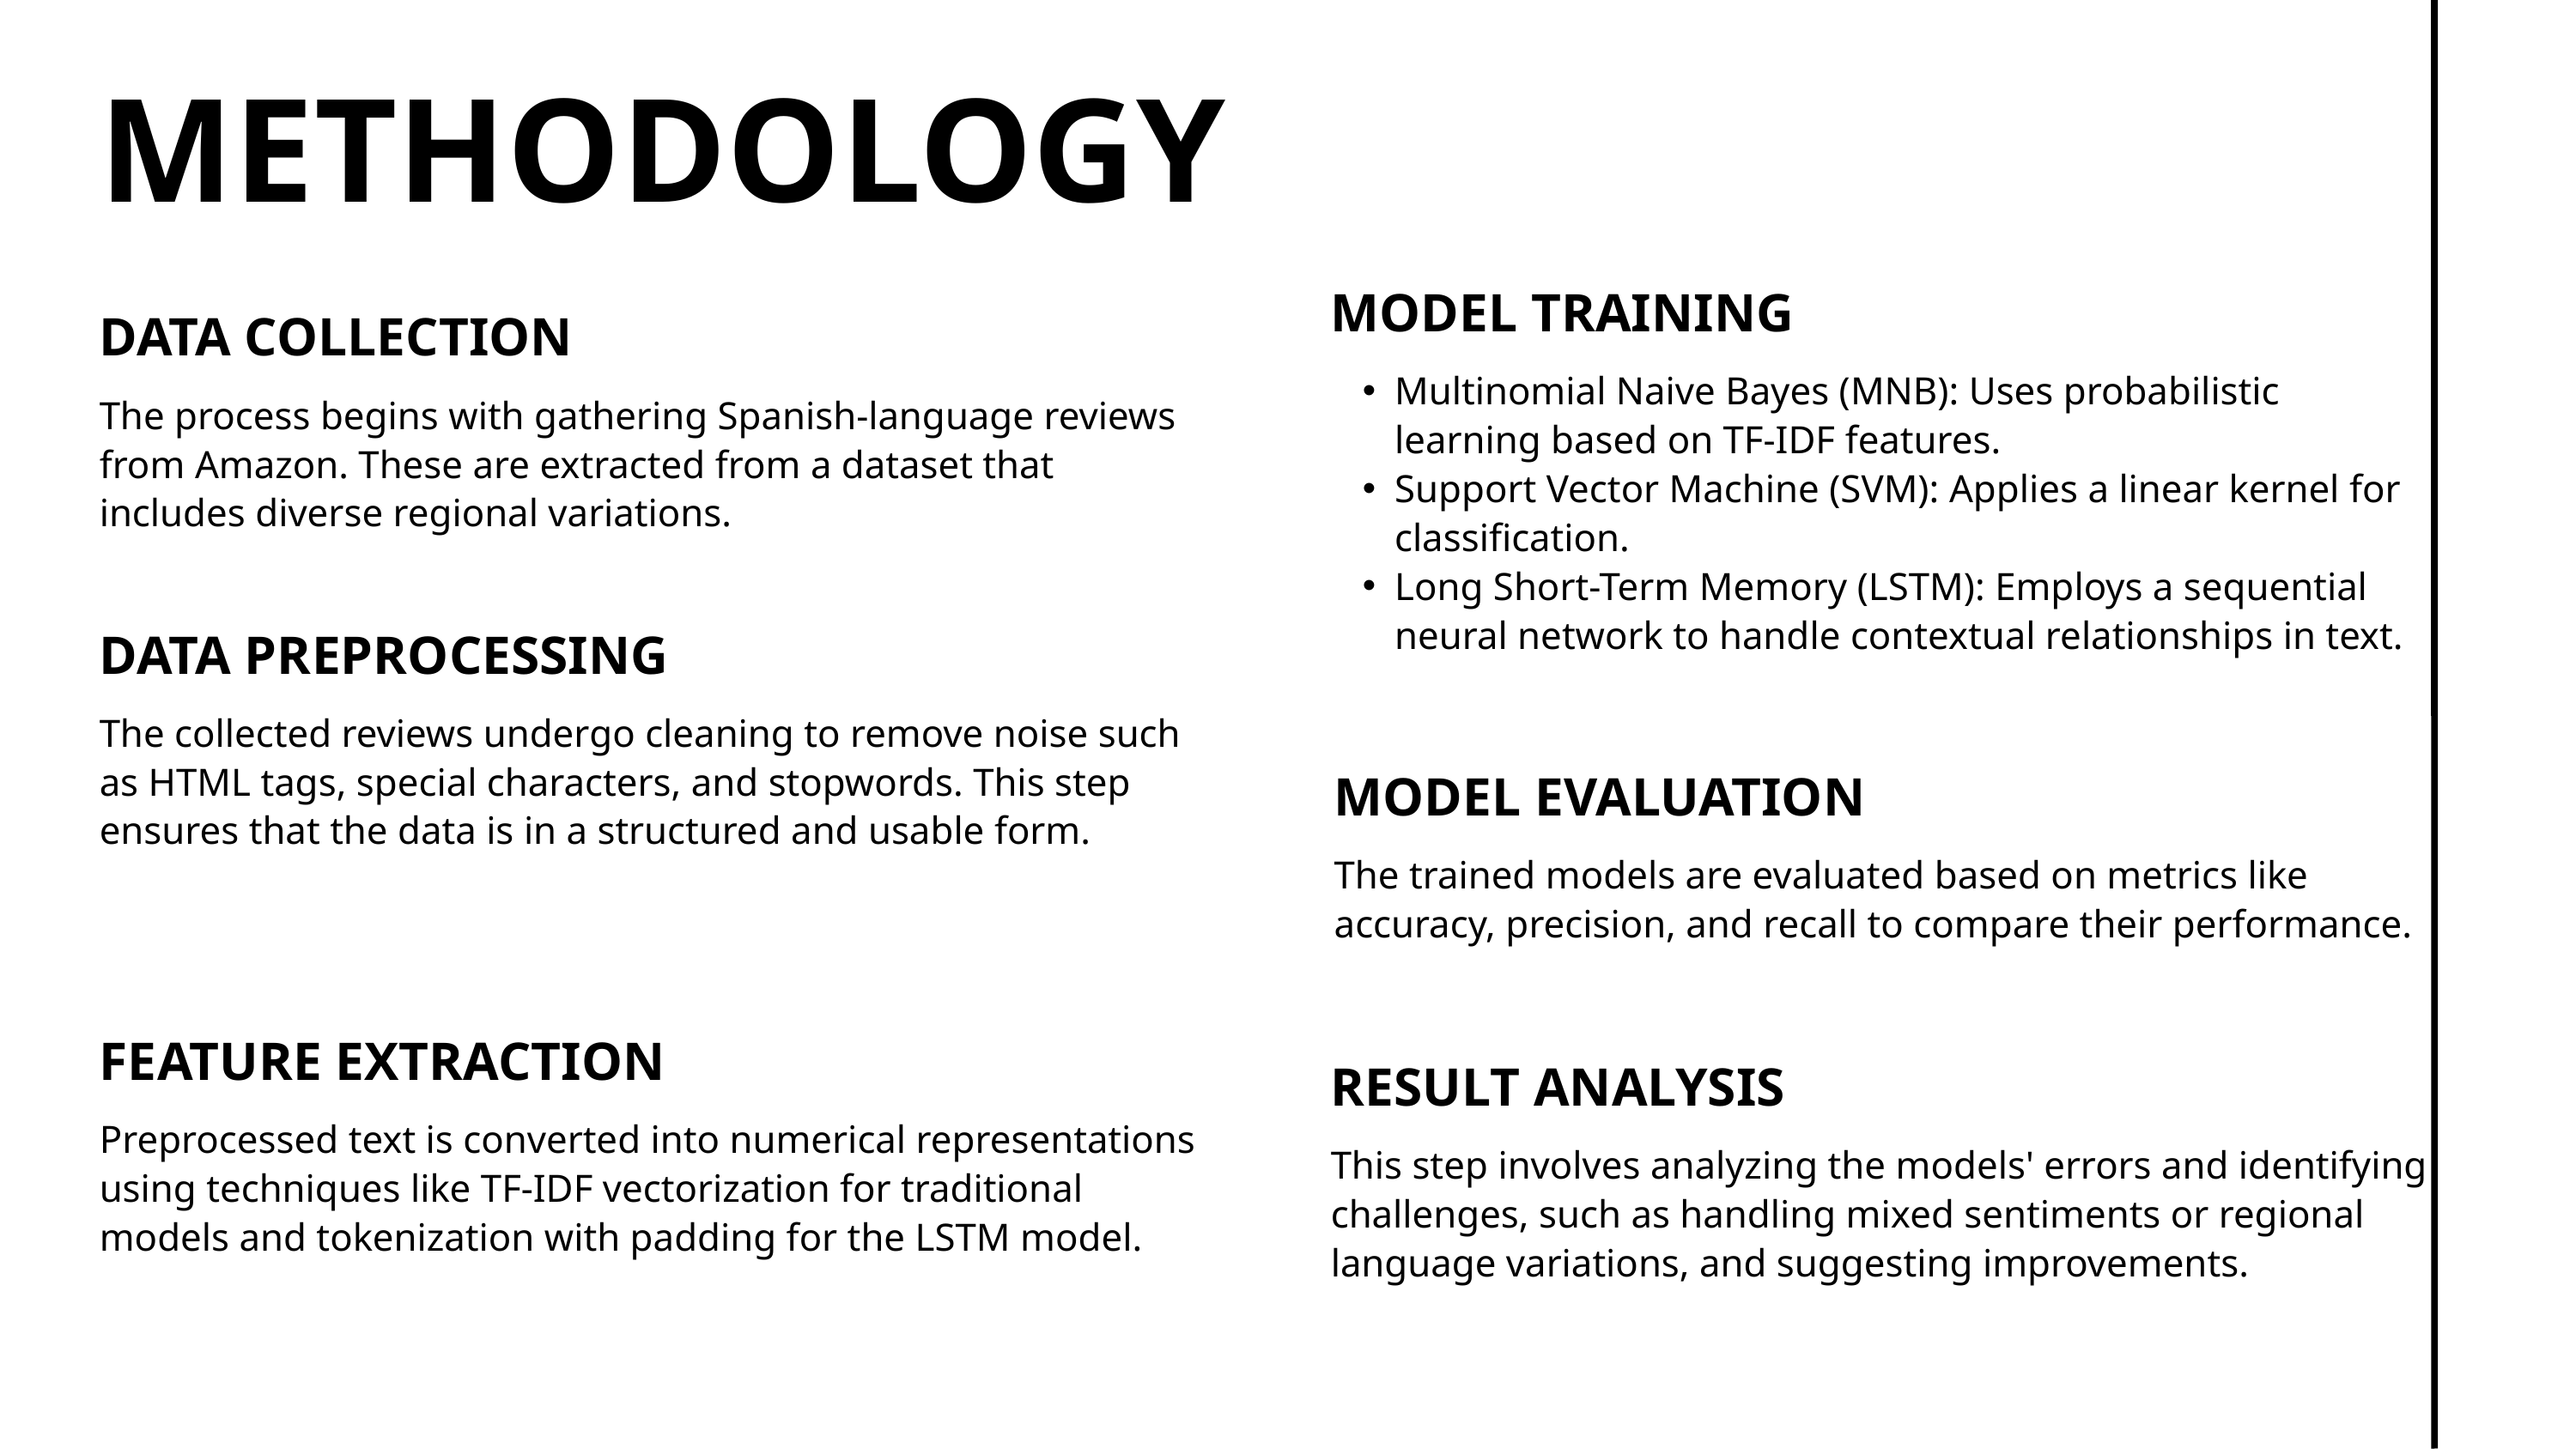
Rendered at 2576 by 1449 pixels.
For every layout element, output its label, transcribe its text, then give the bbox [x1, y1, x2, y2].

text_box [99, 300, 1200, 531]
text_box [99, 1025, 1200, 1304]
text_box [1330, 276, 2432, 700]
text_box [1334, 760, 2435, 991]
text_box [99, 618, 1200, 946]
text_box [1330, 1051, 2432, 1330]
text_box METHODOLOGY [99, 58, 2075, 231]
